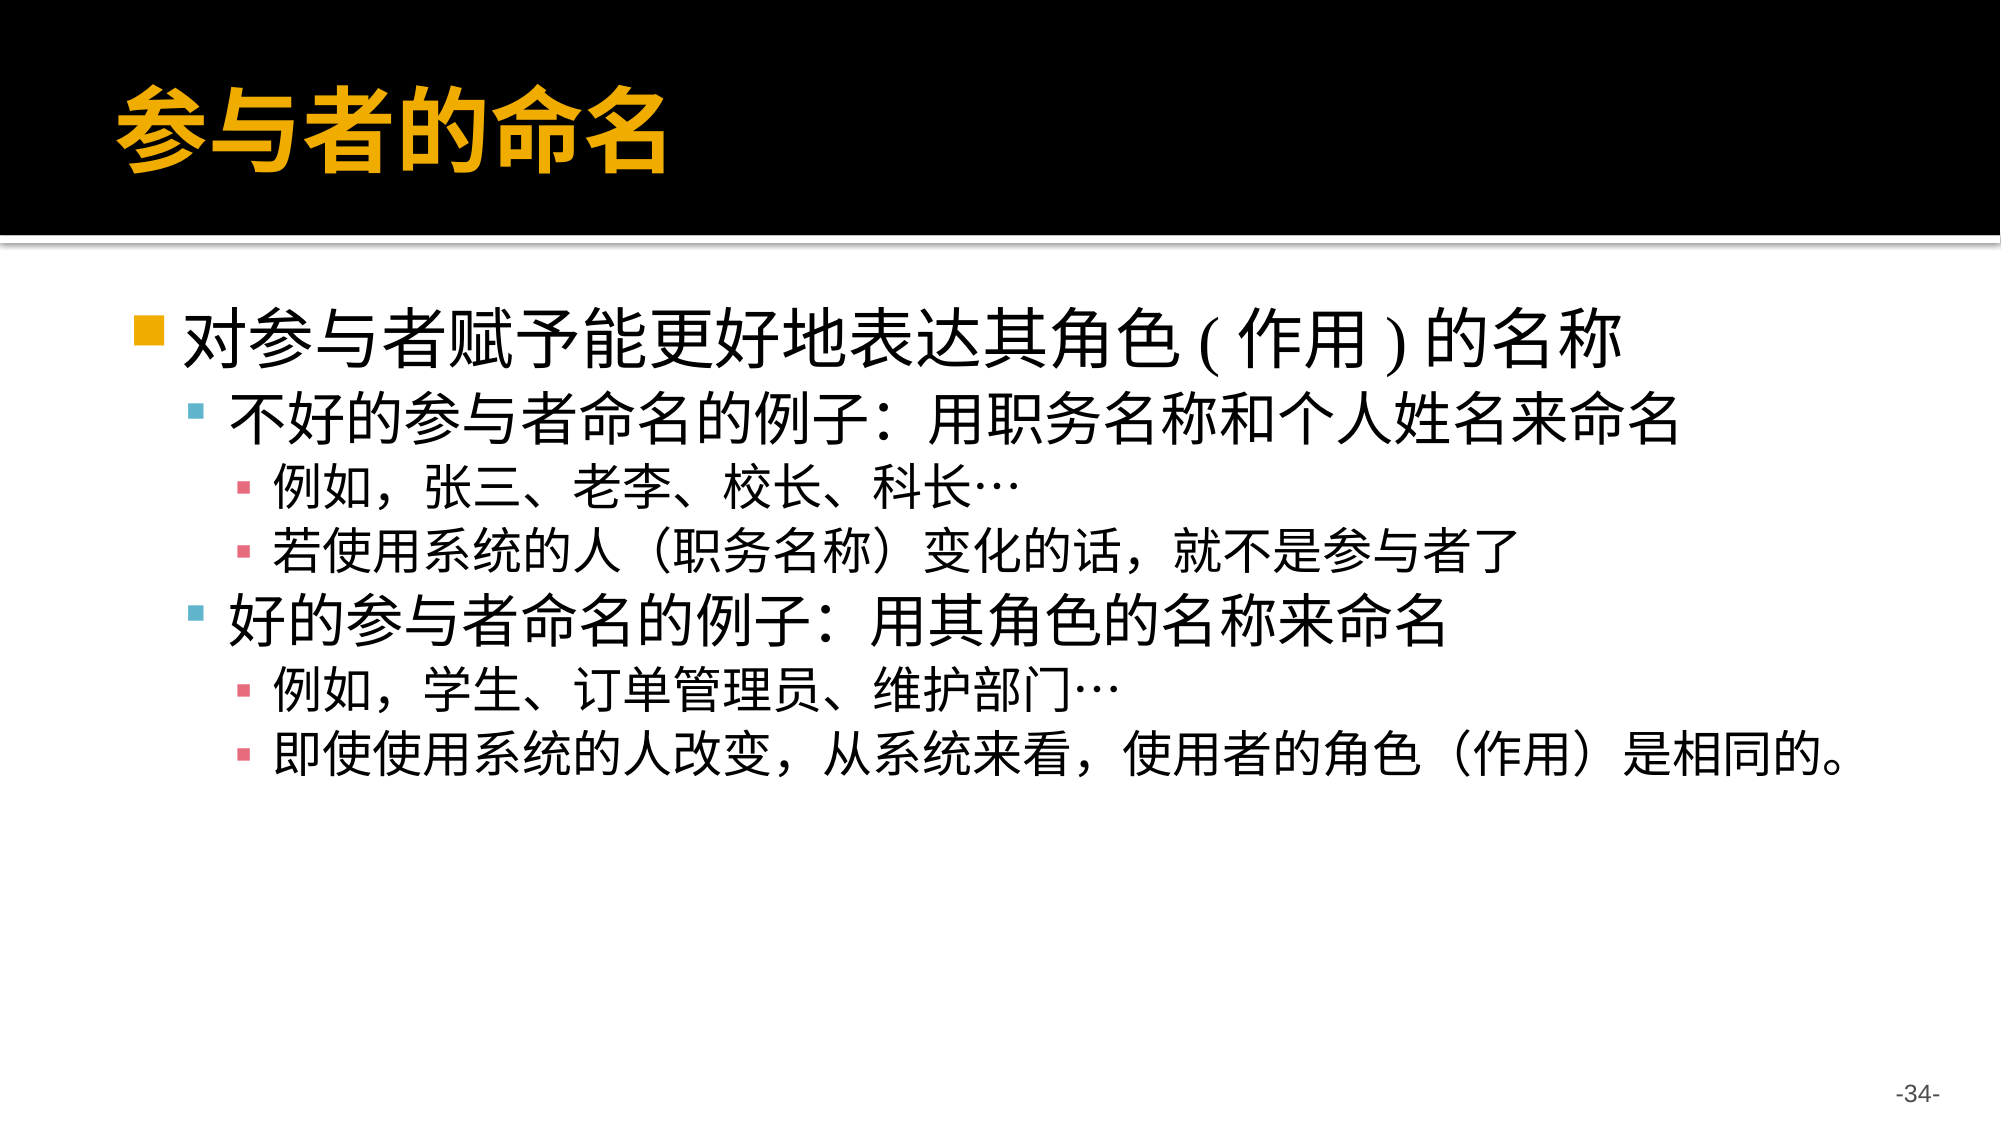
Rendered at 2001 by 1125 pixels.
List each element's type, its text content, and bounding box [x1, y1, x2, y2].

list 对参与者赋予能更好地表达其角色(作用)的名称 不好的参与者命名的例子：用职务名称和个人姓名来命名 例如，张三、老李、校长、科长… 若使用系统的人（职务名称）变化的话，就不是参与者了 好的参与者命名的例子：用其角色的名称来命名 例如，学生、订单管理员、维护部门… 即使使用系统的人改变，从系统来看，使用者的角色（作用）是相同的。 [99, 291, 1900, 1050]
title 参与者的命名 [99, 25, 1900, 231]
slide_number -34- [1794, 1062, 1955, 1108]
